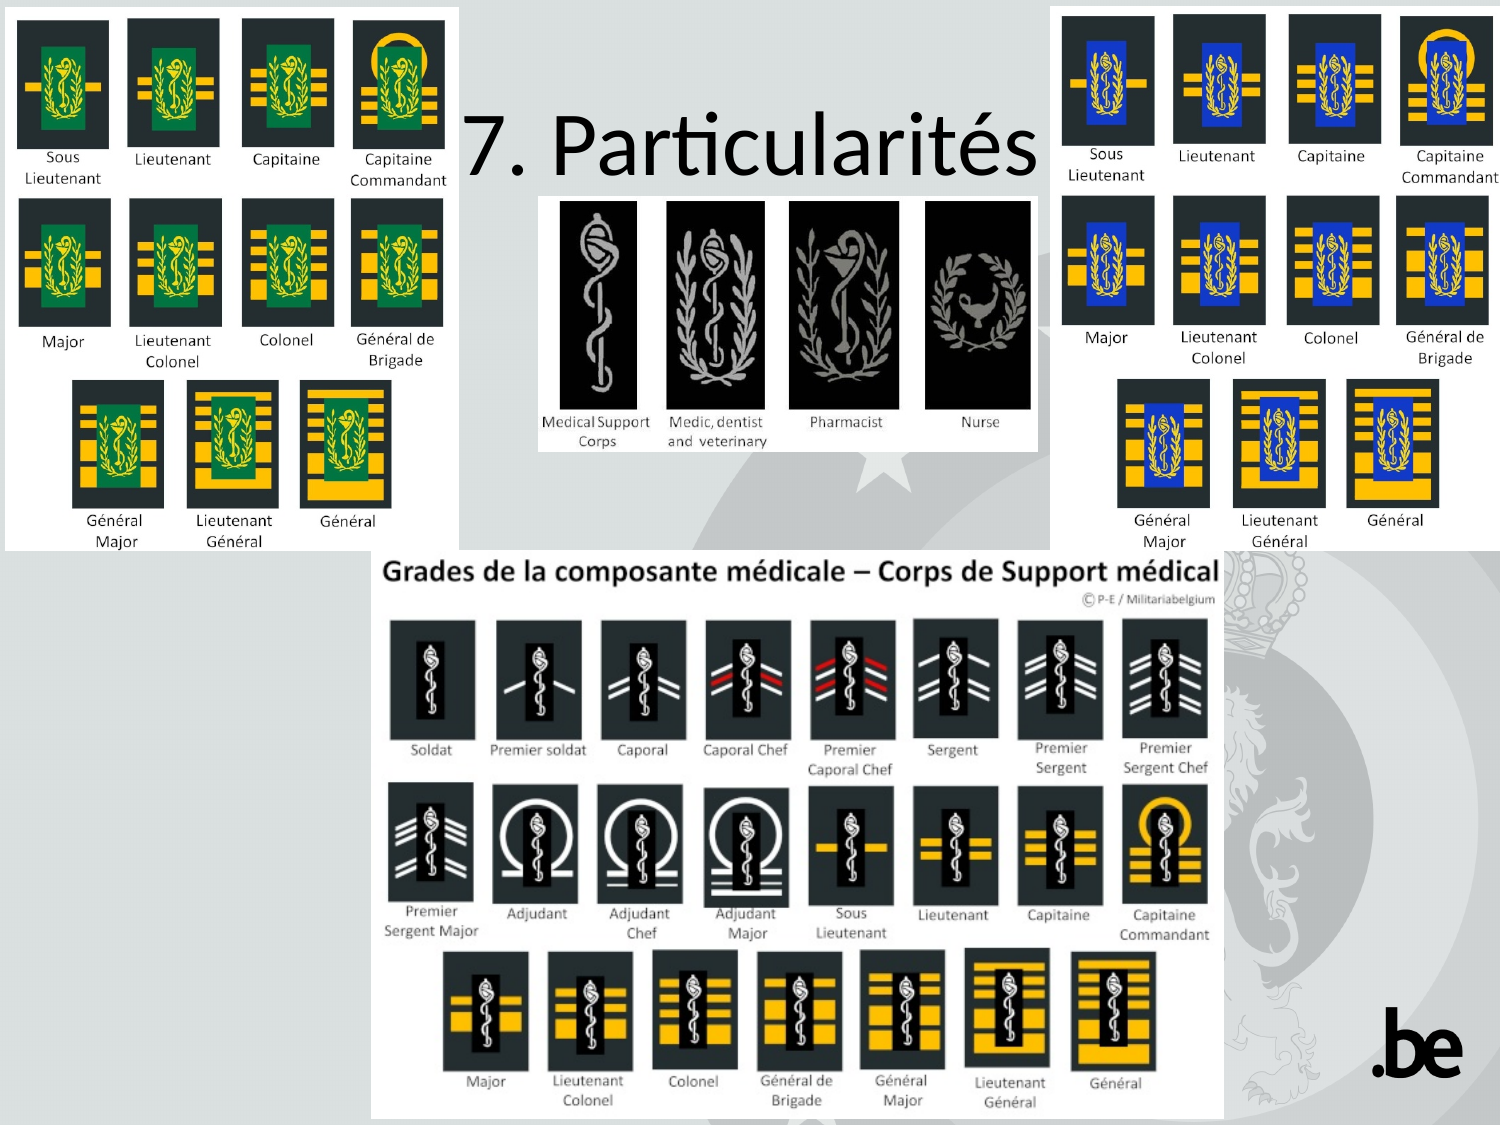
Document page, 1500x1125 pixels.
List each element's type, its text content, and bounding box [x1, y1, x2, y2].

picture [0, 0, 1500, 1125]
title 7. Particularités [463, 44, 1045, 233]
